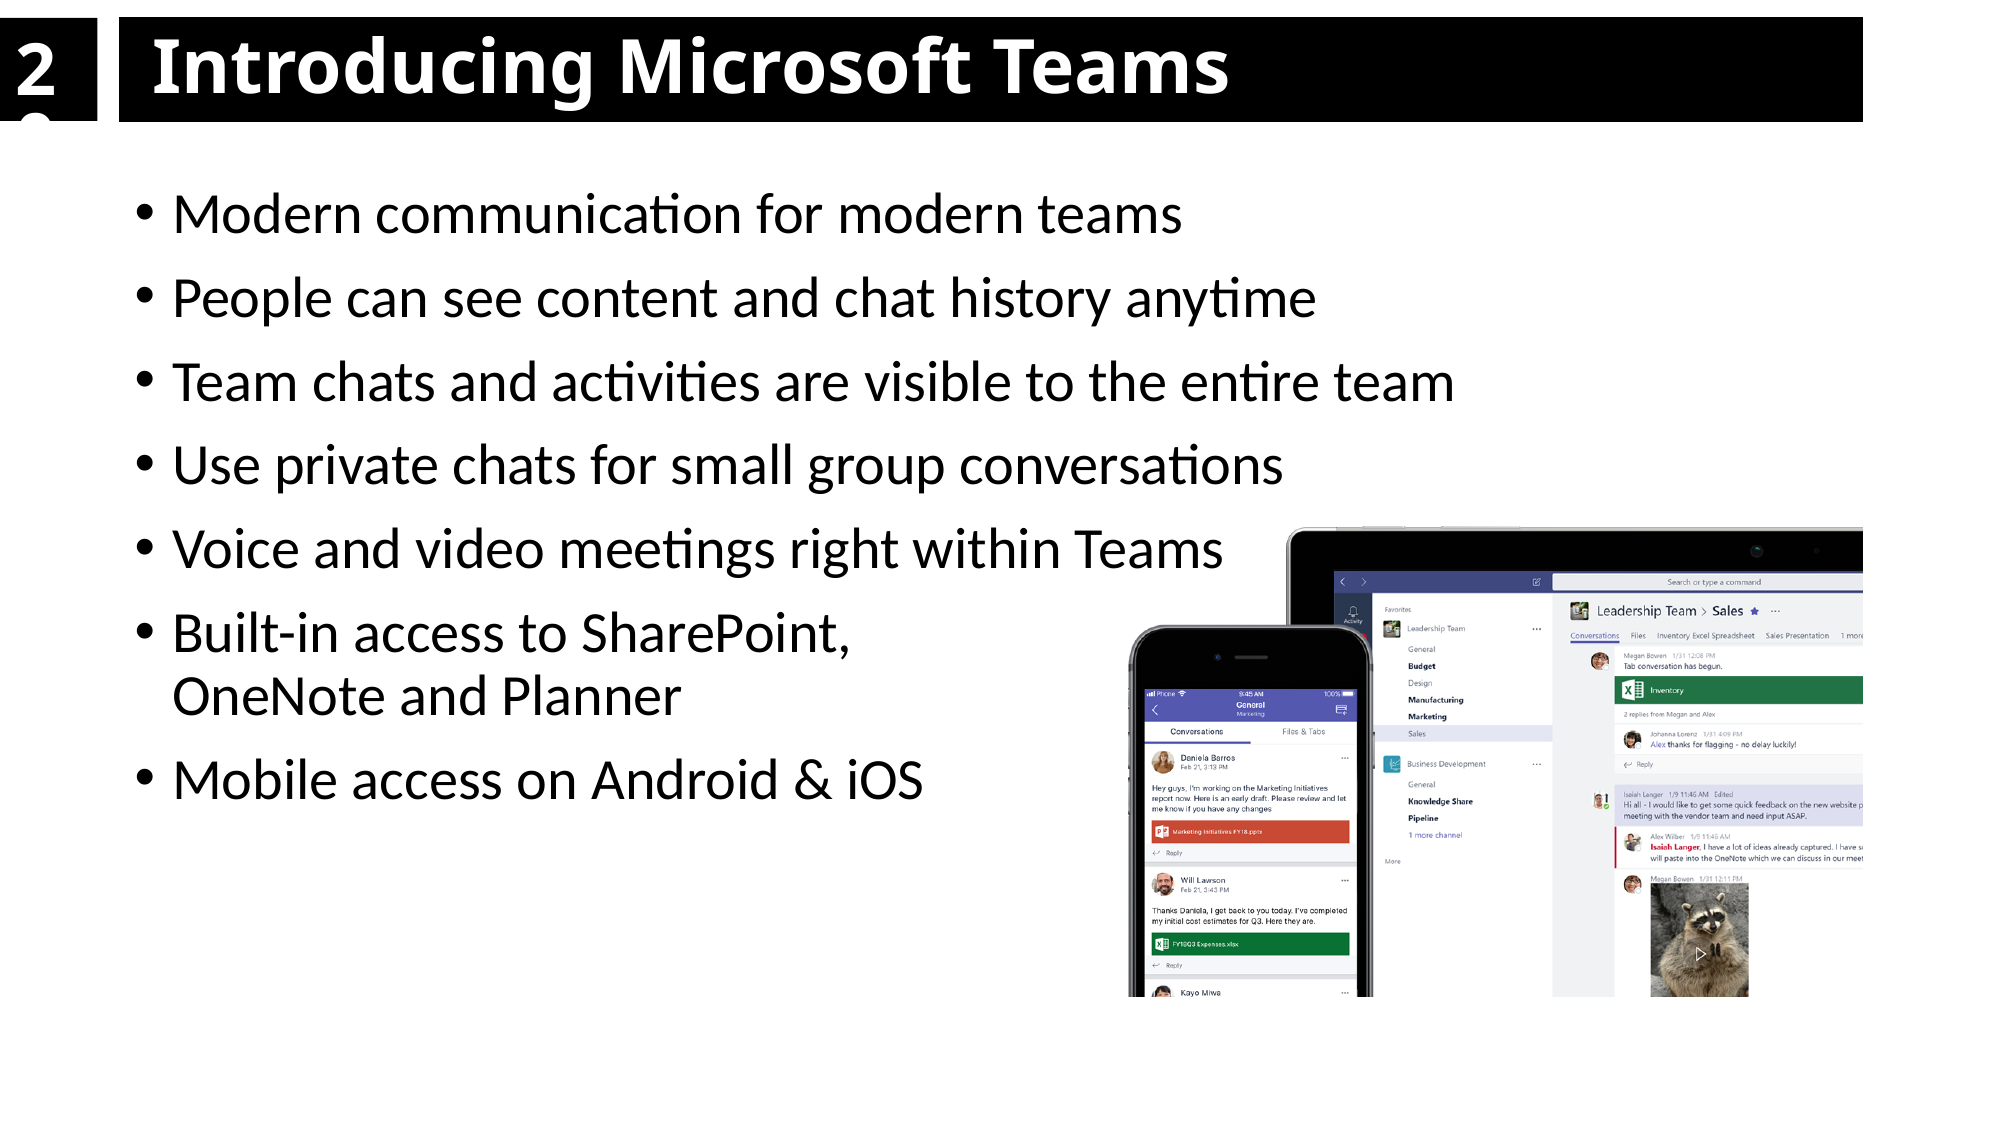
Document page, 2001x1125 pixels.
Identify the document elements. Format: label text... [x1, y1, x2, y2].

title 20 [0, 16, 98, 121]
list Modern communication for modern teams People can see content and chat history anytime Team chats and activities are visible to the entire team Use private chats for small group conversations Voice and video meetings right within Teams Built-in access to SharePoint, OneNote and Planner Mobile access on Android & iOS [119, 175, 1863, 1014]
text_box [119, 17, 1863, 122]
text_box Introducing Microsoft Teams [137, 16, 1422, 121]
picture [1128, 526, 1863, 997]
